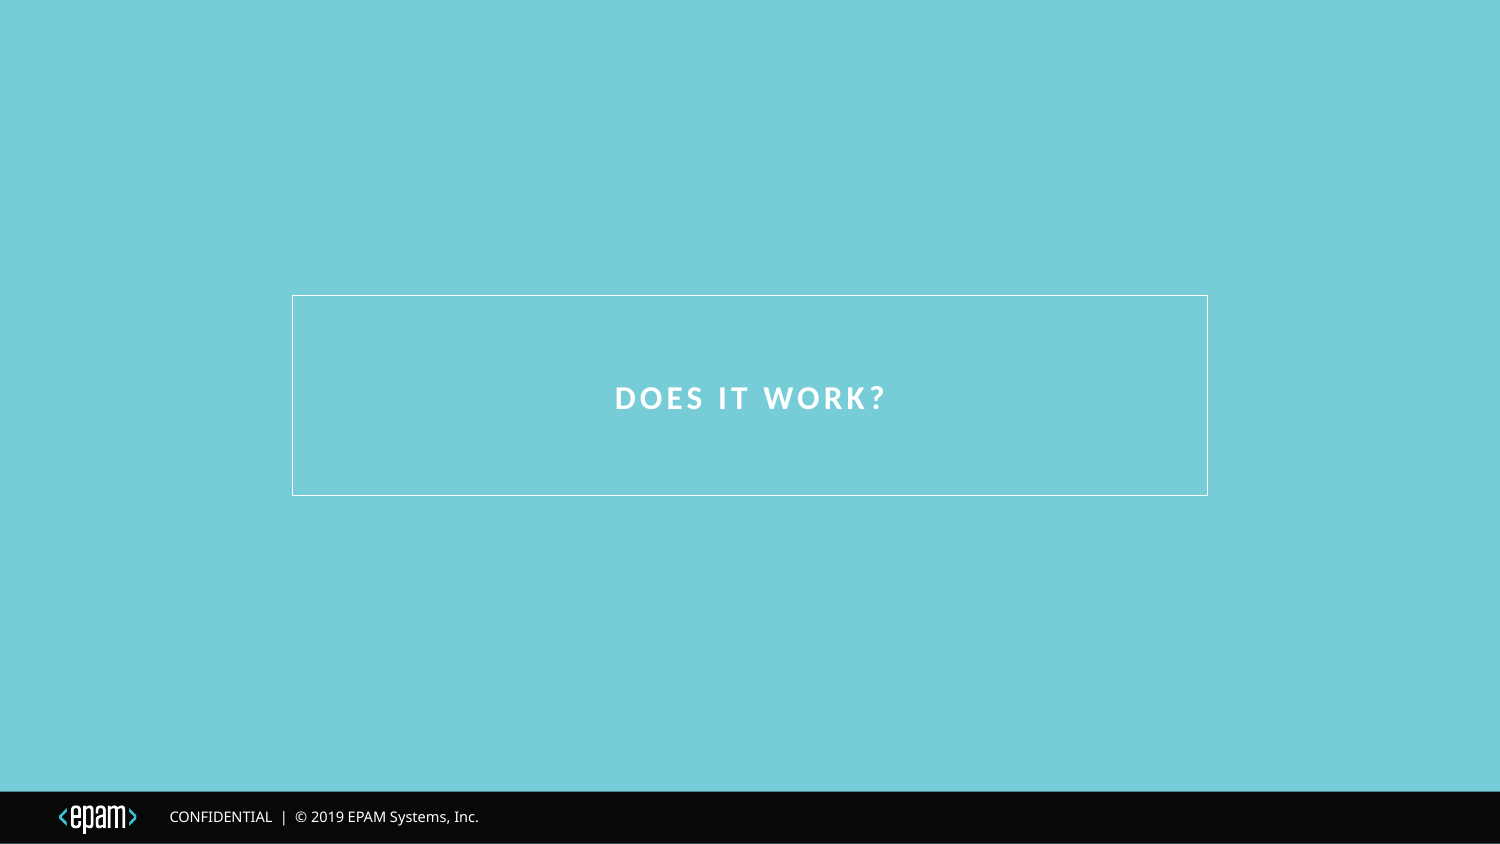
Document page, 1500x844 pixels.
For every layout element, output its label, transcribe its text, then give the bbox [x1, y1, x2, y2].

title Does it work? [292, 295, 1208, 496]
